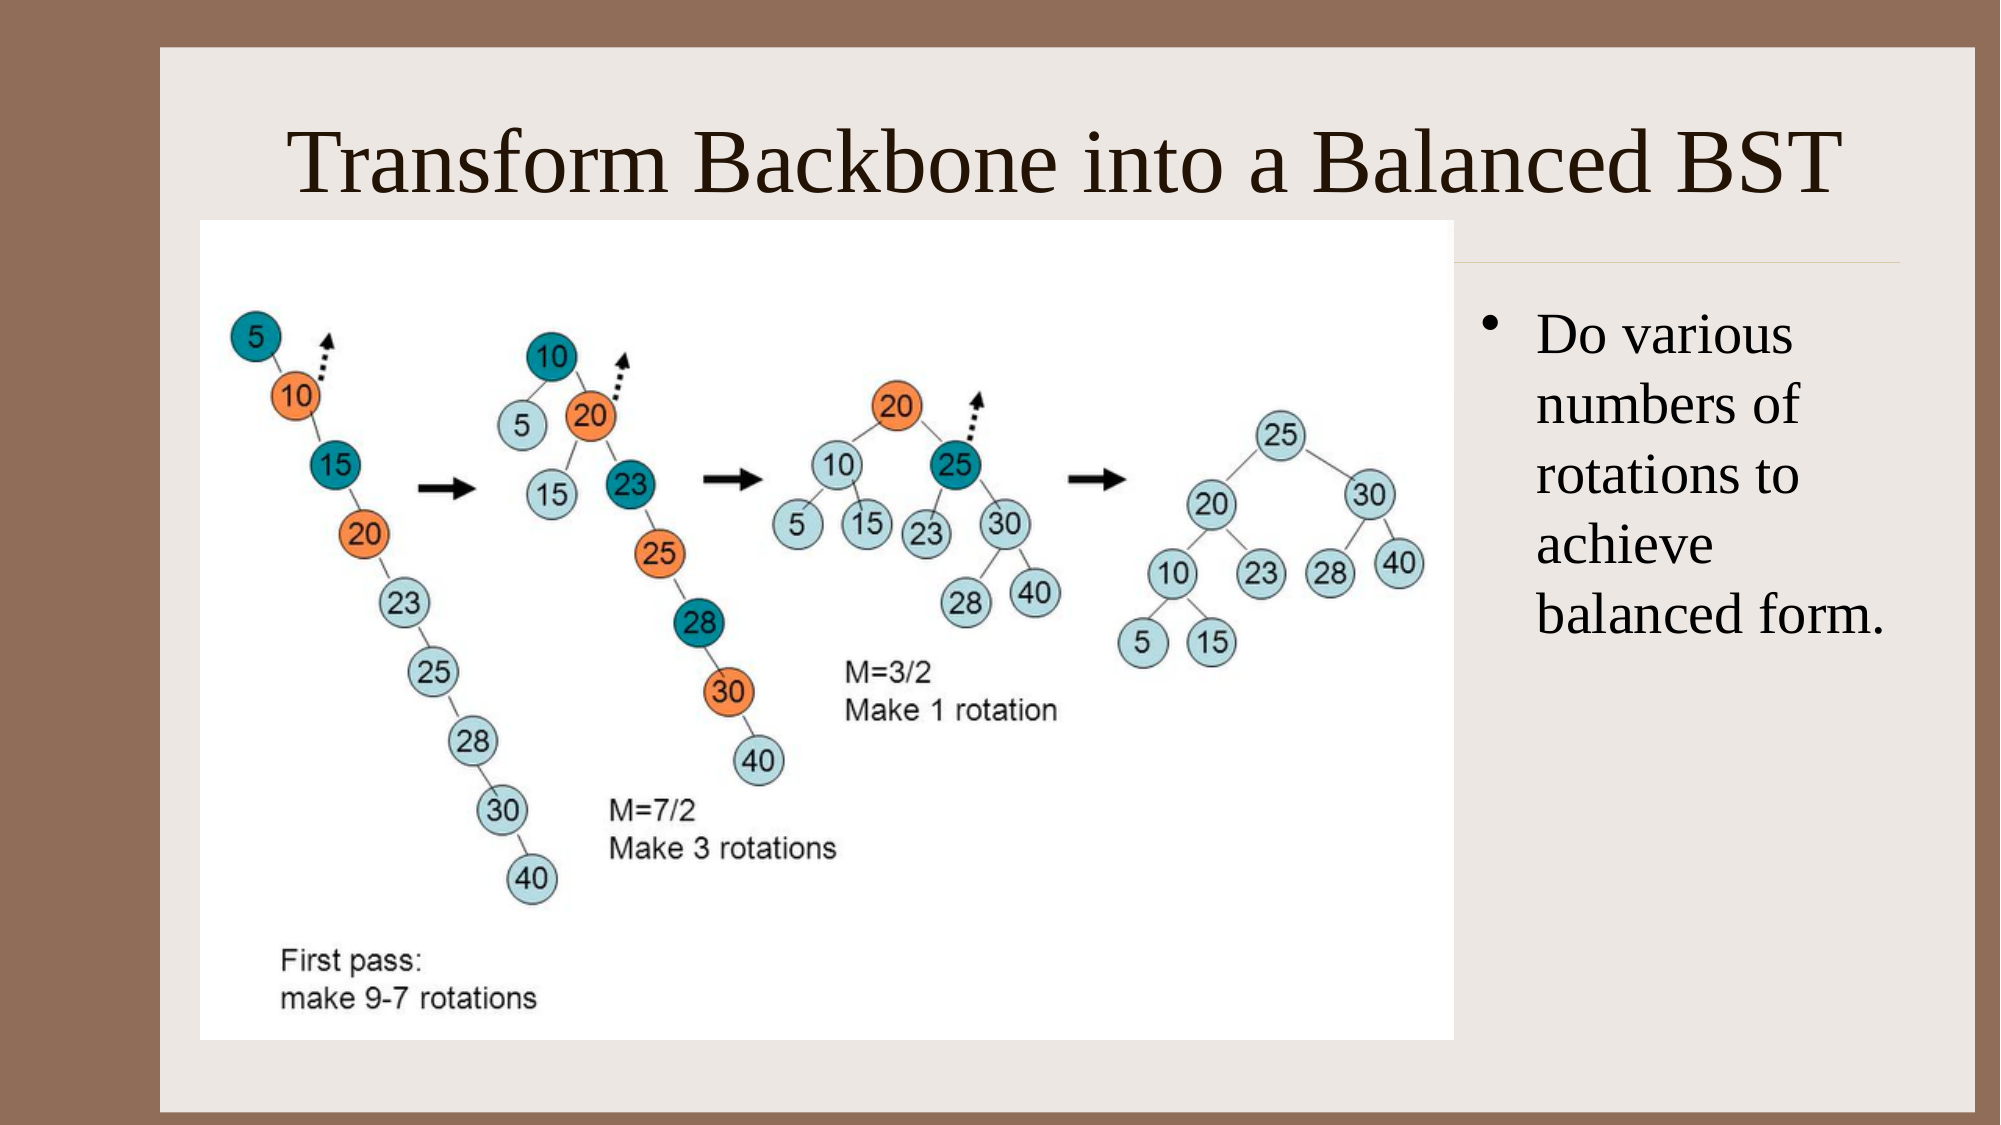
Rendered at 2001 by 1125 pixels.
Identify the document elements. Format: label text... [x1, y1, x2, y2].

picture [199, 220, 1454, 1040]
list Do various numbers of rotations to achieve balanced form. [1465, 287, 1938, 963]
title Transform Backbone into a Balanced BST [233, 62, 1900, 250]
